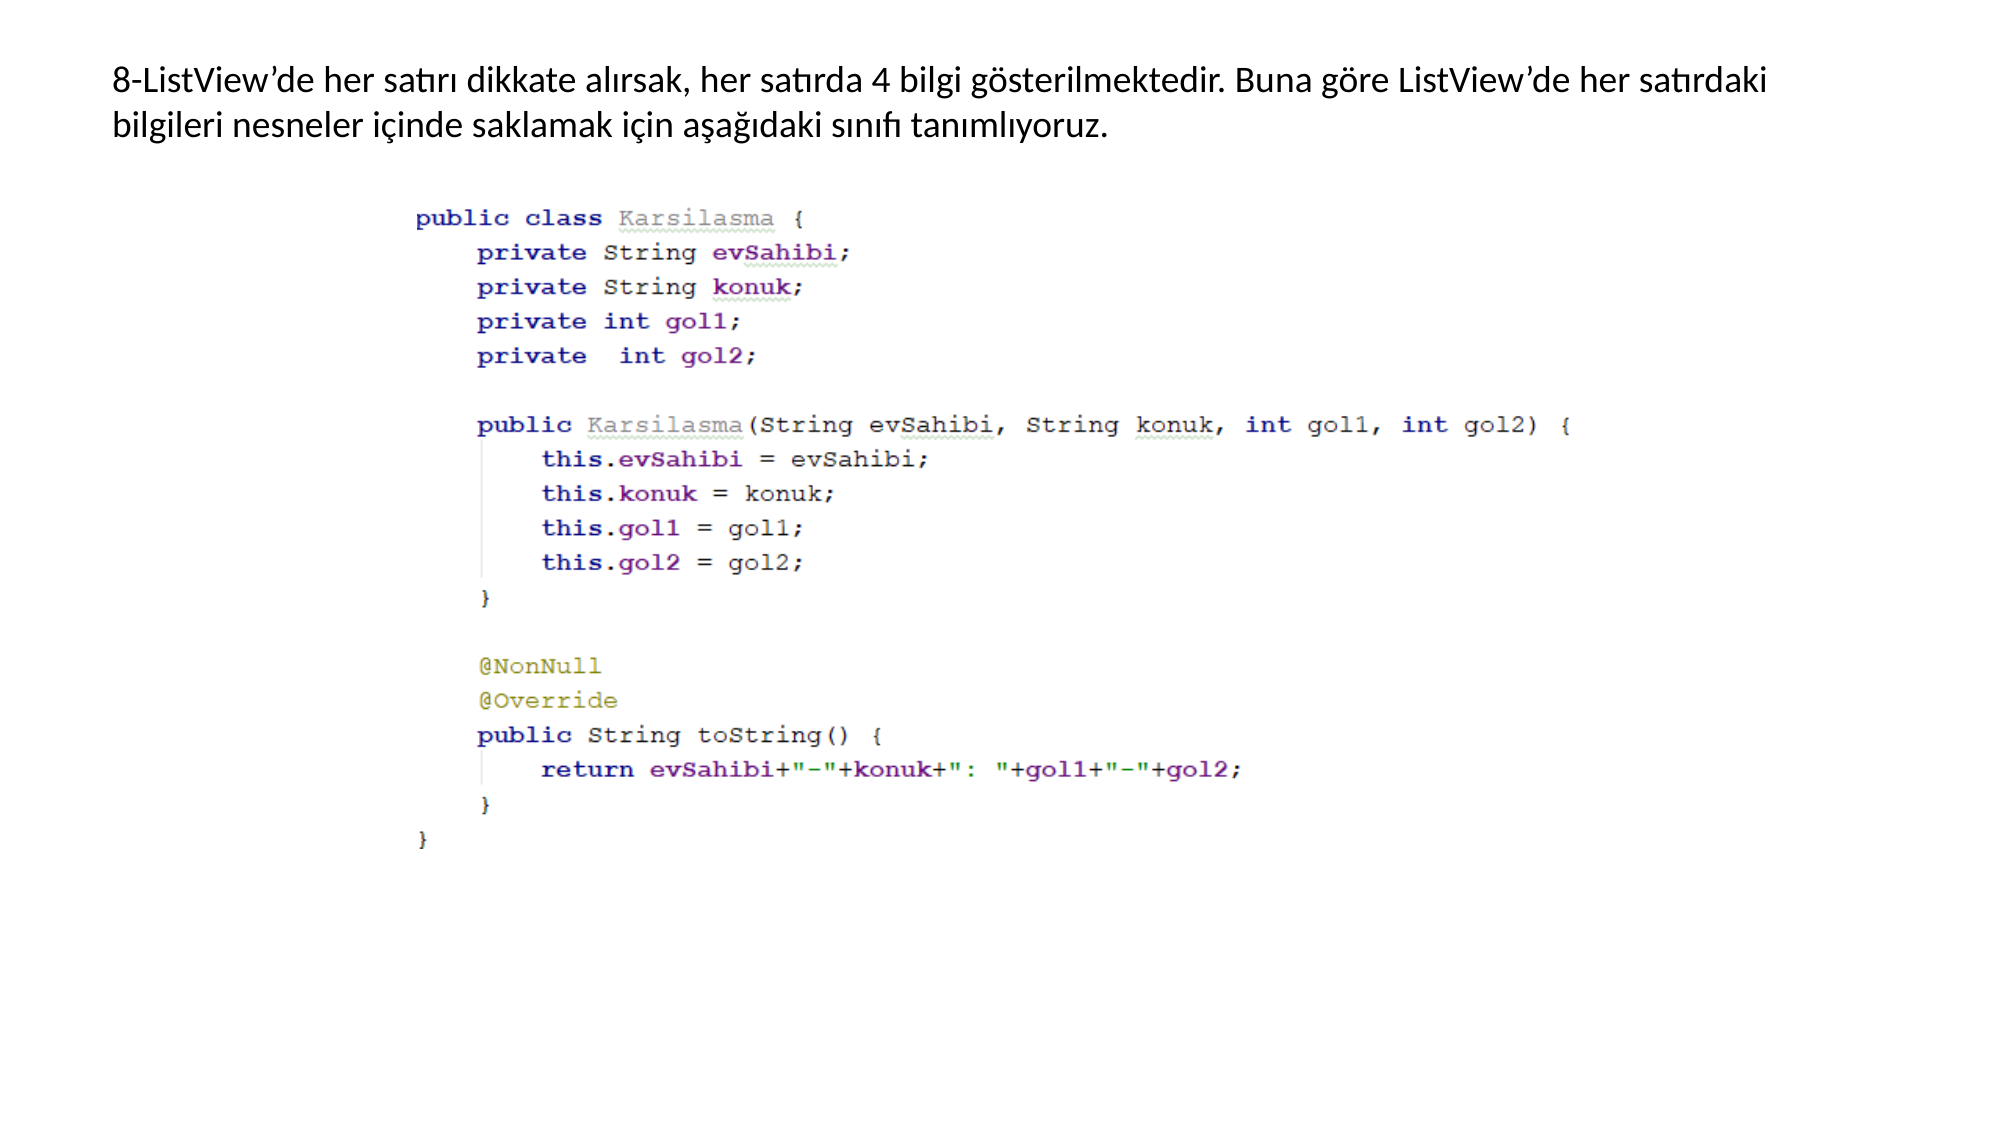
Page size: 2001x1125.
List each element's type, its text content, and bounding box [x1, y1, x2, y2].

text_box 8-ListView’de her satırı dikkate alırsak, her satırda 4 bilgi gösterilmektedir. Buna göre ListView’de her satırdaki bilgileri nesneler içinde saklamak için aşağıdaki sınıfı tanımlıyoruz. [97, 47, 1903, 153]
picture [417, 205, 1583, 849]
